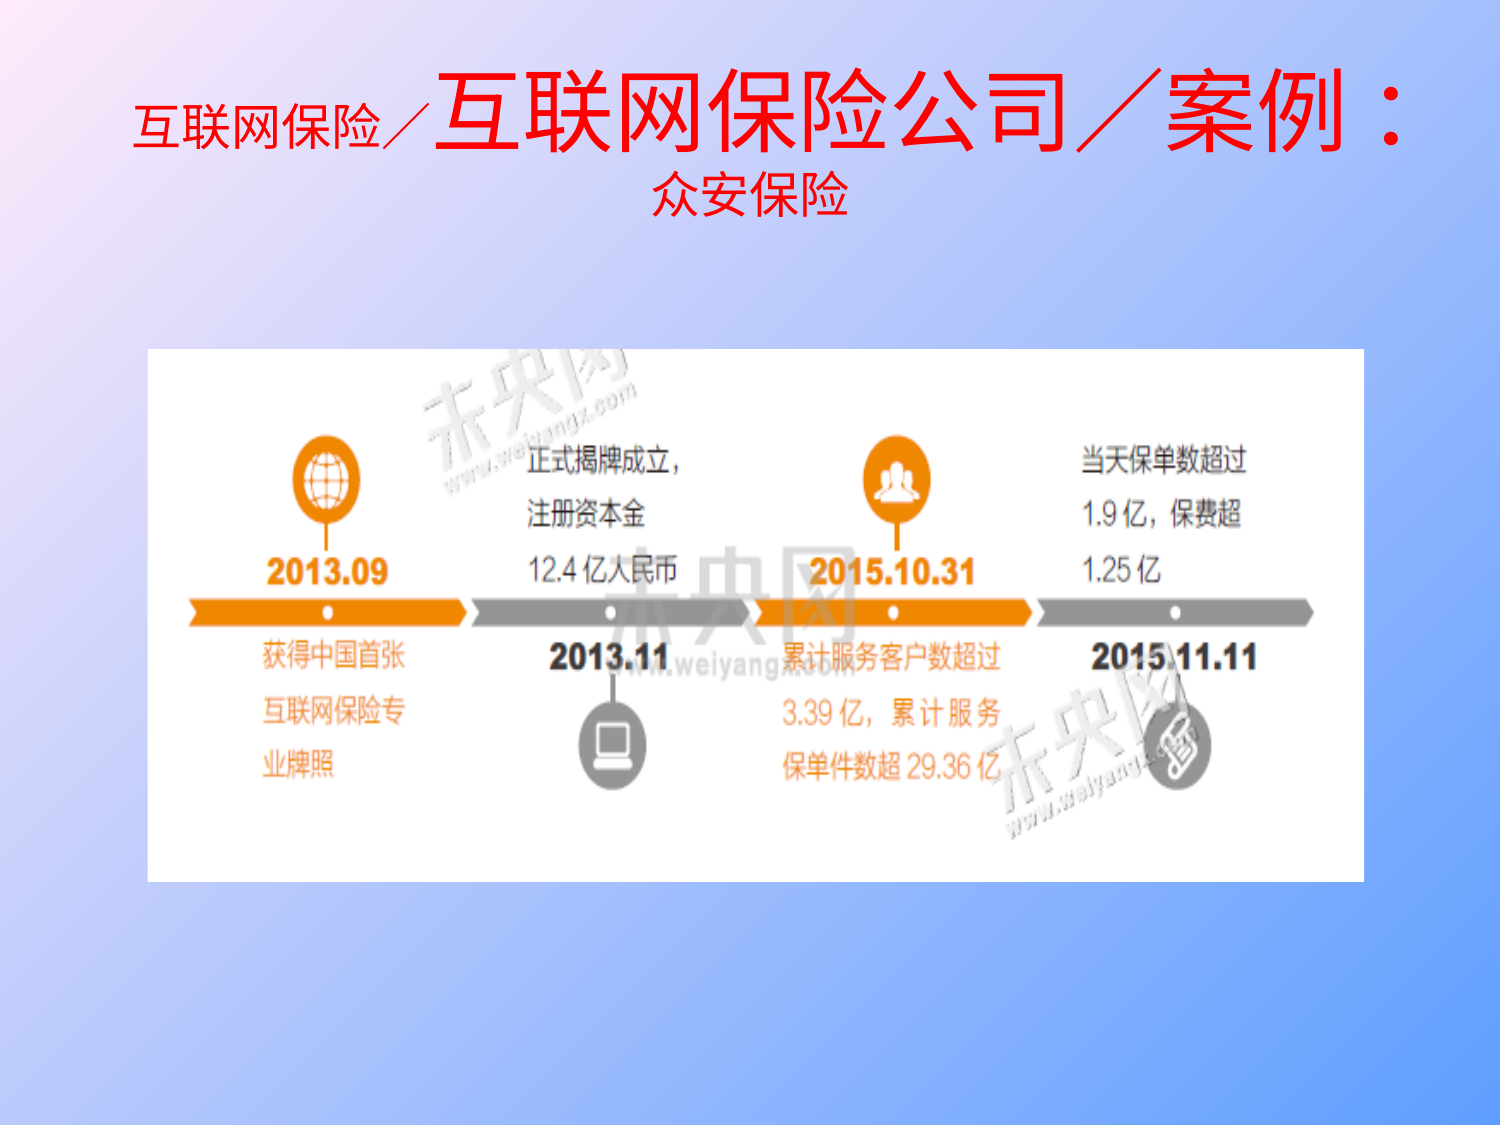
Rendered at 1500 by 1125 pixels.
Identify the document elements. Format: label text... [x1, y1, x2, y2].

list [147, 349, 1365, 882]
title 互联网保险／互联网保险公司／案例 ：众安保险 [75, 45, 1425, 233]
